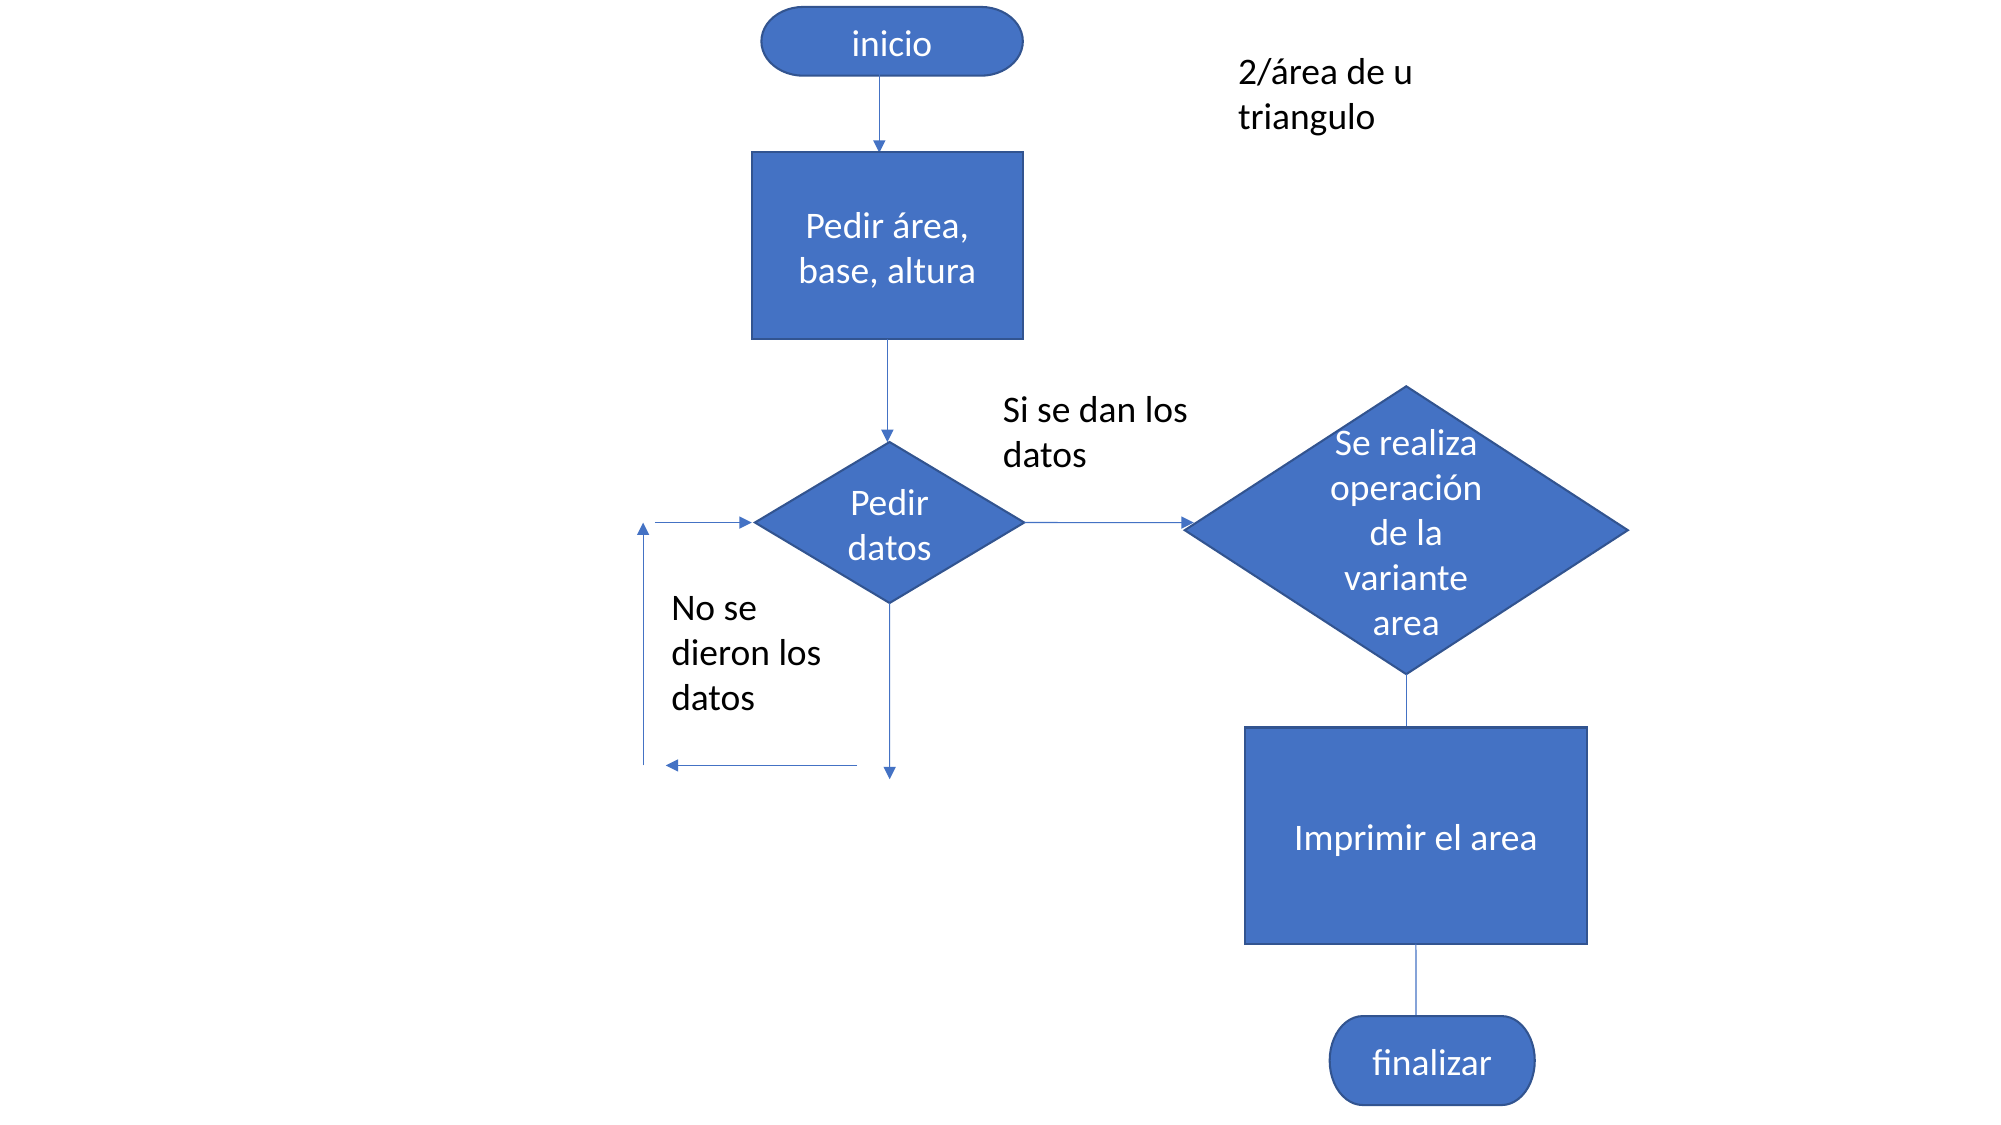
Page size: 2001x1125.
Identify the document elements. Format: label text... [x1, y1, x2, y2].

text_box inicio [760, 5, 1024, 77]
text_box Pedir área, base, altura [751, 151, 1024, 340]
text_box Imprimir el area [1244, 726, 1588, 945]
text_box Si se dan los datos [988, 377, 1258, 483]
text_box 2/área de u triangulo [1223, 39, 1458, 145]
text_box Pedir datos [752, 440, 1024, 604]
text_box No se dieron los datos [656, 575, 867, 726]
text_box Se realiza operación de la variante area [1182, 385, 1630, 676]
text_box finalizar [1328, 1015, 1536, 1107]
